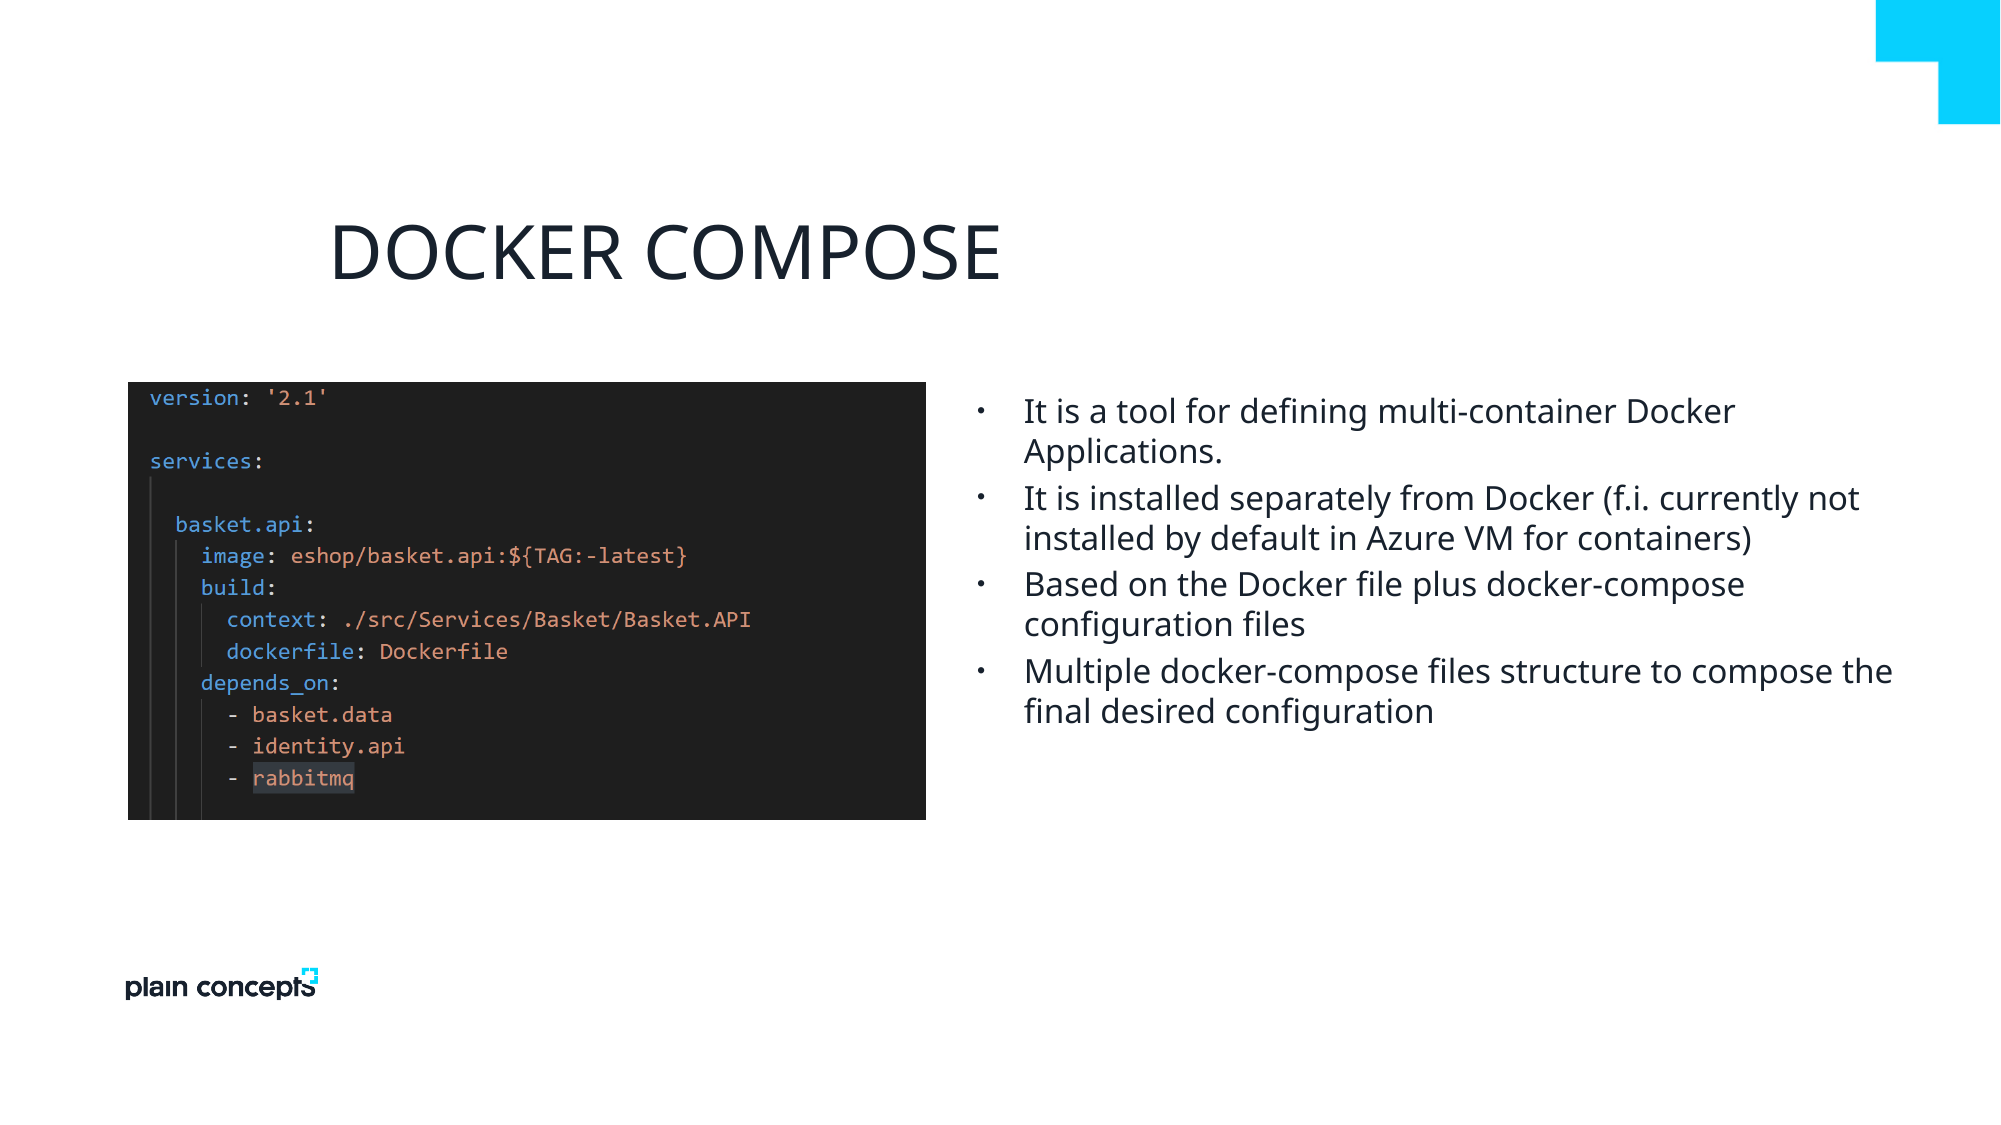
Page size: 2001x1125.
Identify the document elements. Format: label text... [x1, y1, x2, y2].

picture [0, 0, 2001, 1125]
list It is a tool for defining multi-container Docker Applications. It is installed separately from Docker (f.i. currently not installed by default in Azure VM for containers) Based on the Docker file plus docker-compose configuration files Multiple docker-compose files structure to compose the final desired configuration [962, 383, 1926, 889]
title Docker compose [313, 187, 1875, 313]
